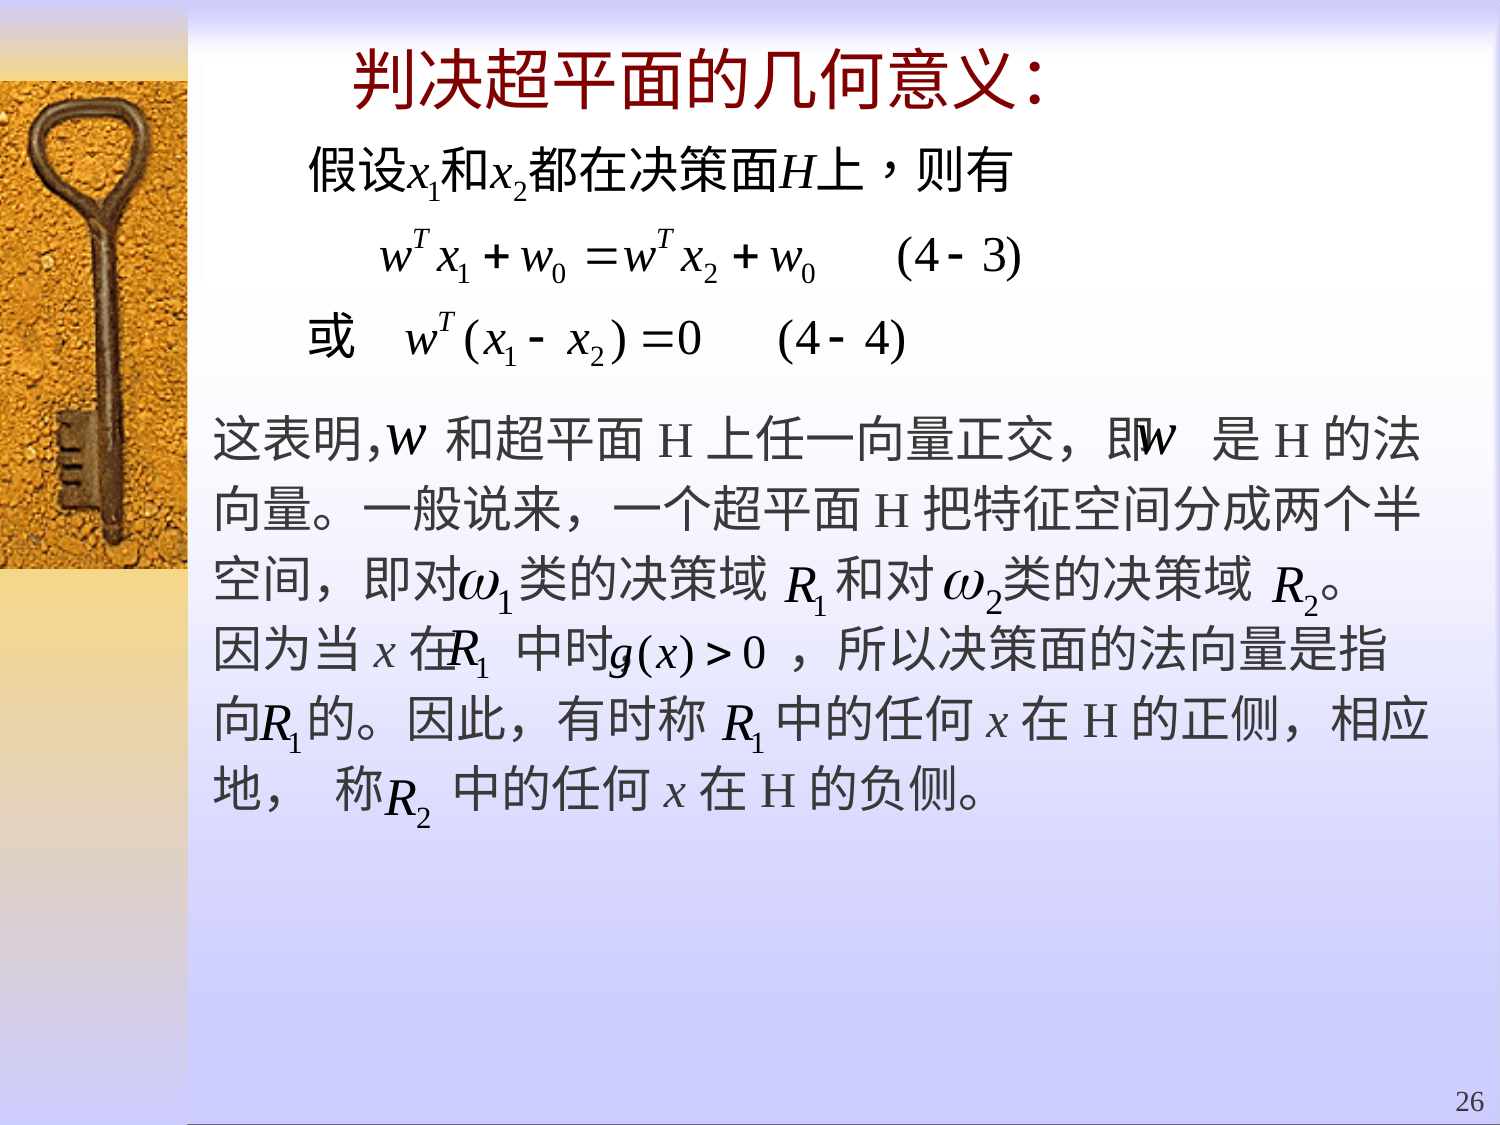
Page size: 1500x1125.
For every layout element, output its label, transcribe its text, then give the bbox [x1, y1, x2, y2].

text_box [1262, 549, 1329, 626]
text_box 判决超平面的几何意义： [336, 30, 1164, 126]
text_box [449, 537, 523, 626]
slide_number 26 [1186, 1049, 1500, 1125]
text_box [300, 136, 1030, 377]
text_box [249, 687, 312, 763]
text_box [374, 762, 442, 838]
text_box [934, 537, 1013, 626]
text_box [599, 624, 776, 689]
list 这表明， 和超平面H上任一向量正交，即 是H的法 向量。一般说来，一个超平面H把特征空间分成两个半 空间，即对 类的决策域 和对 类的决策域 。 因为当x在 中时， ，所以决策面的法向量是指 向 的。因此，有时称 中的任何x在H的正侧，相应 地， 称 中的任何x在H的负侧。 [162, 399, 1450, 1020]
picture [0, 0, 1500, 1125]
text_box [774, 549, 837, 626]
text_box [712, 687, 775, 763]
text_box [374, 412, 438, 470]
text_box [437, 612, 500, 688]
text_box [1124, 412, 1188, 470]
